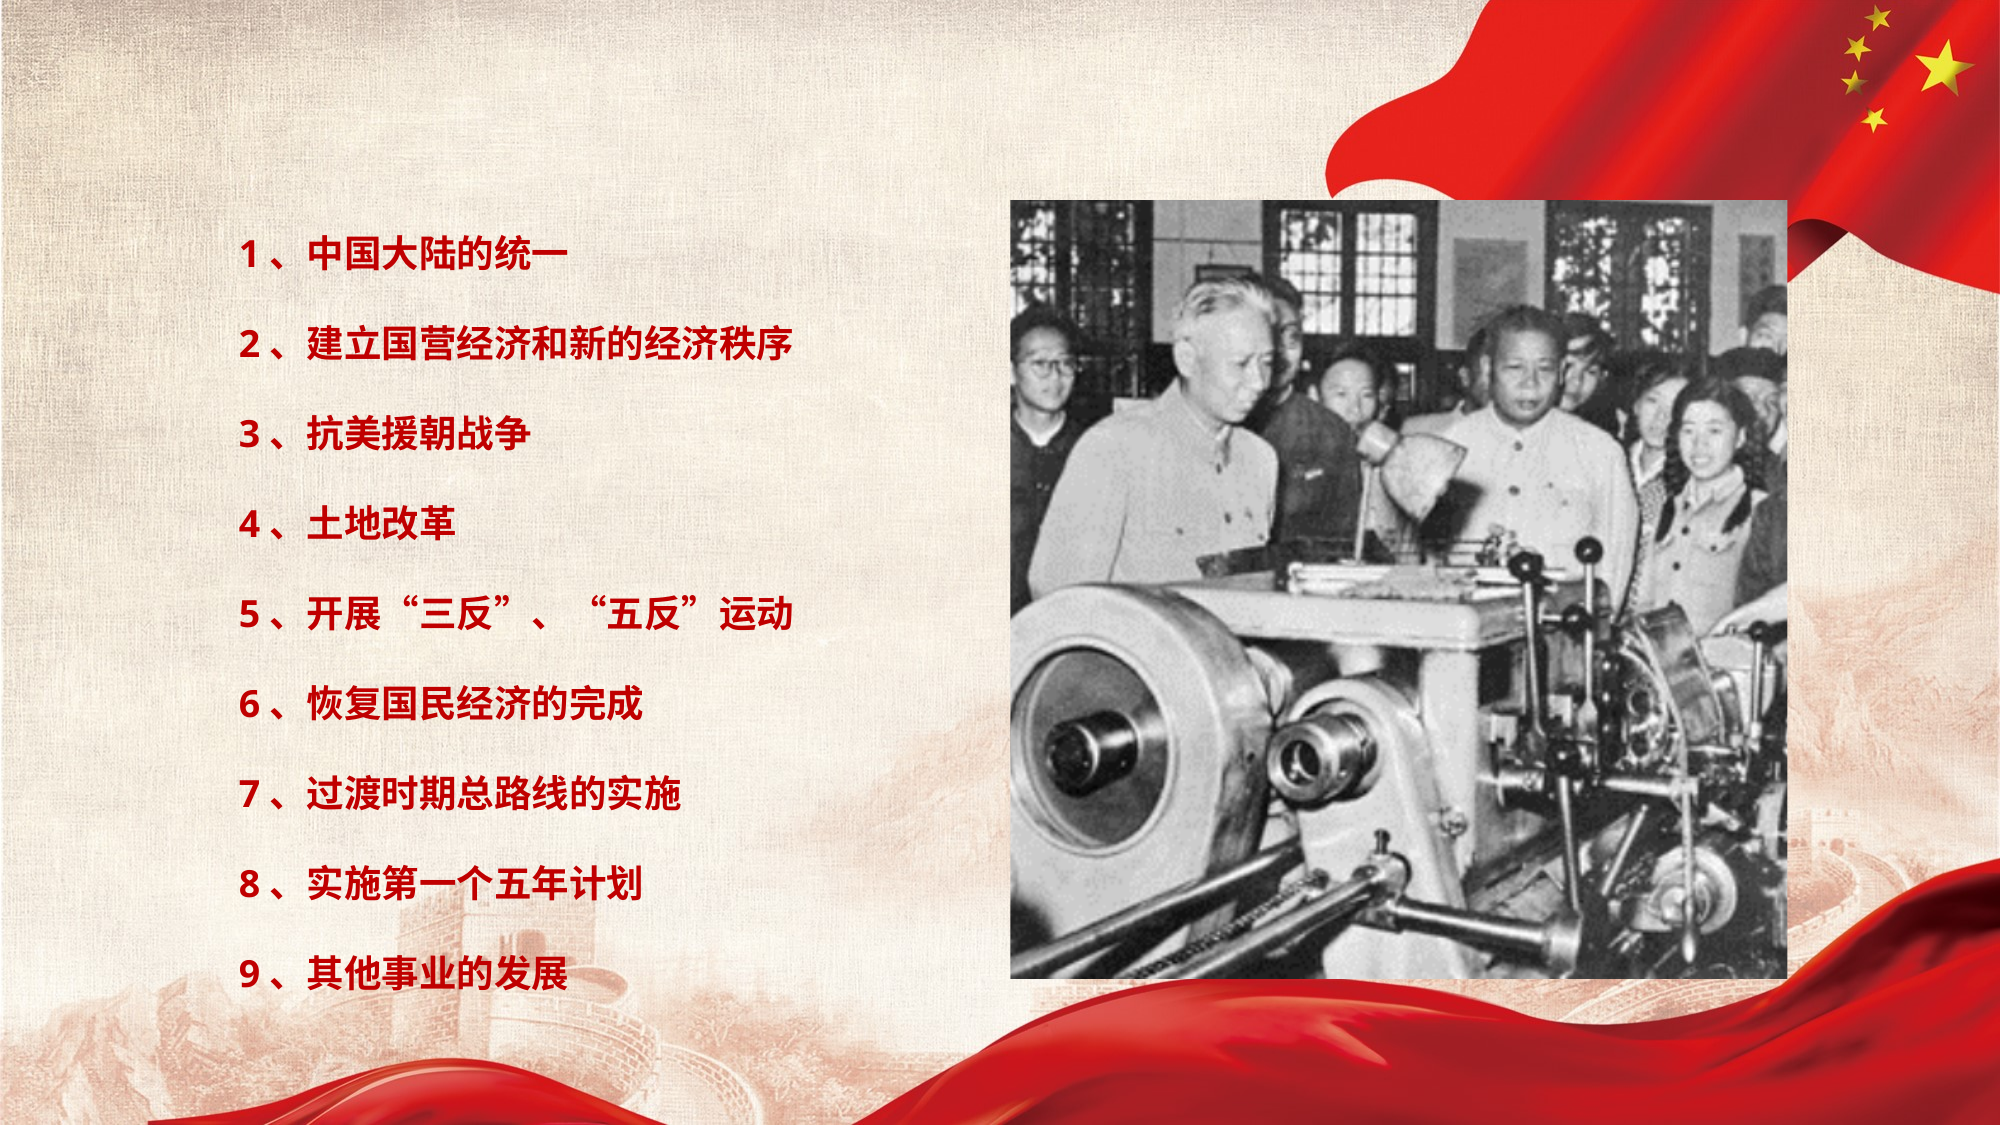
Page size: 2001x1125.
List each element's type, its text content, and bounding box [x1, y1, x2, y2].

picture [0, 0, 2000, 1125]
text_box 1、中国大陆的统一 2、建立国营经济和新的经济秩序 3、抗美援朝战争 4、土地改革 5、开展“三反”、“五反”运动 6、恢复国民经济的完成 7、过渡时期总路线的实施 8、实施第一个五年计划 9、其他事业的发展 [223, 199, 965, 980]
